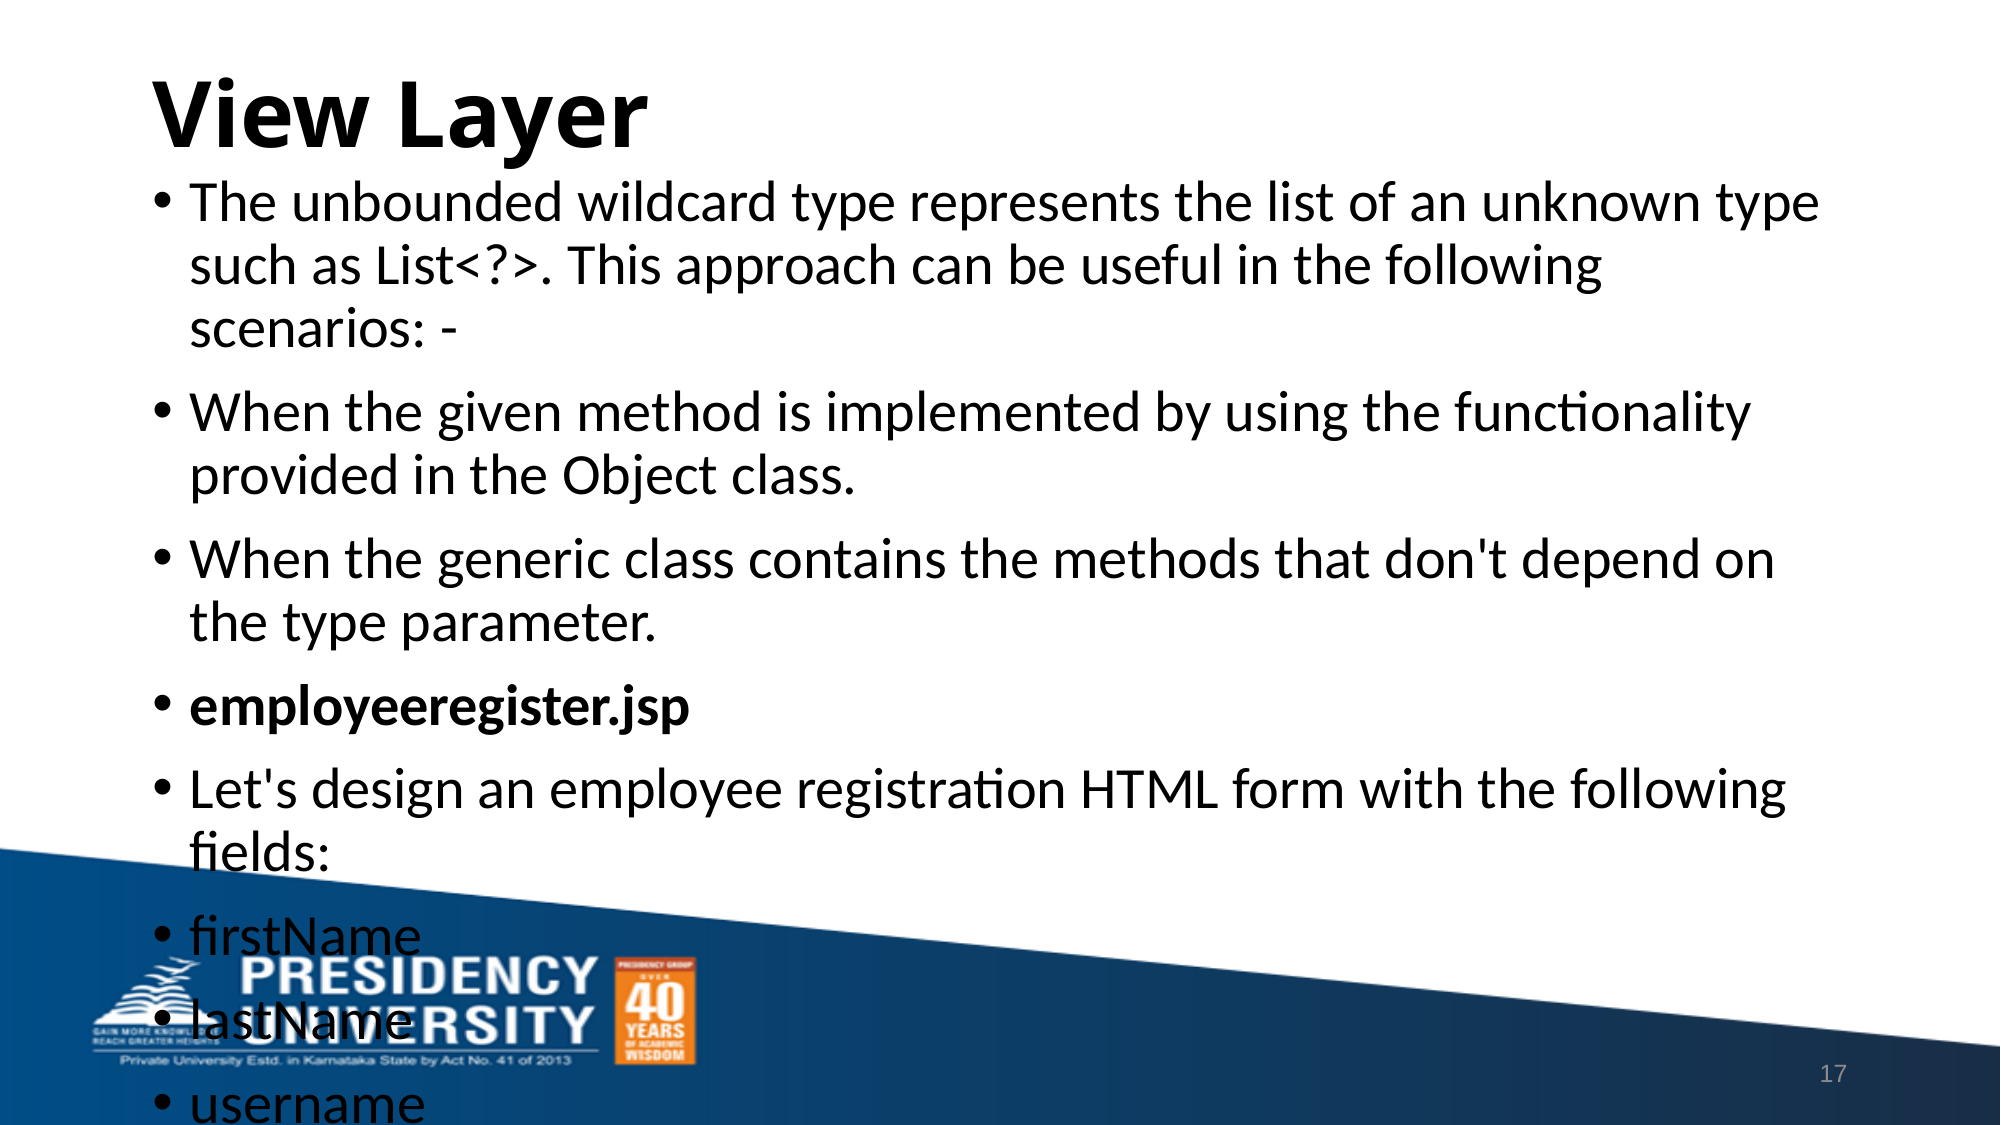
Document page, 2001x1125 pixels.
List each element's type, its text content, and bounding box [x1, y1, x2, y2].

slide_number 17 [1412, 1042, 1863, 1103]
title View Layer [137, 59, 1863, 164]
list The unbounded wildcard type represents the list of an unknown type such as List<?>. This approach can be useful in the following scenarios: - When the given method is implemented by using the functionality provided in the Object class. When the generic class contains the methods that don't depend on the type parameter. employeeregister.jsp Let's design an employee registration HTML form with the following fields: firstName lastName username Password address contact [137, 164, 1863, 1014]
picture [0, 845, 2000, 1125]
